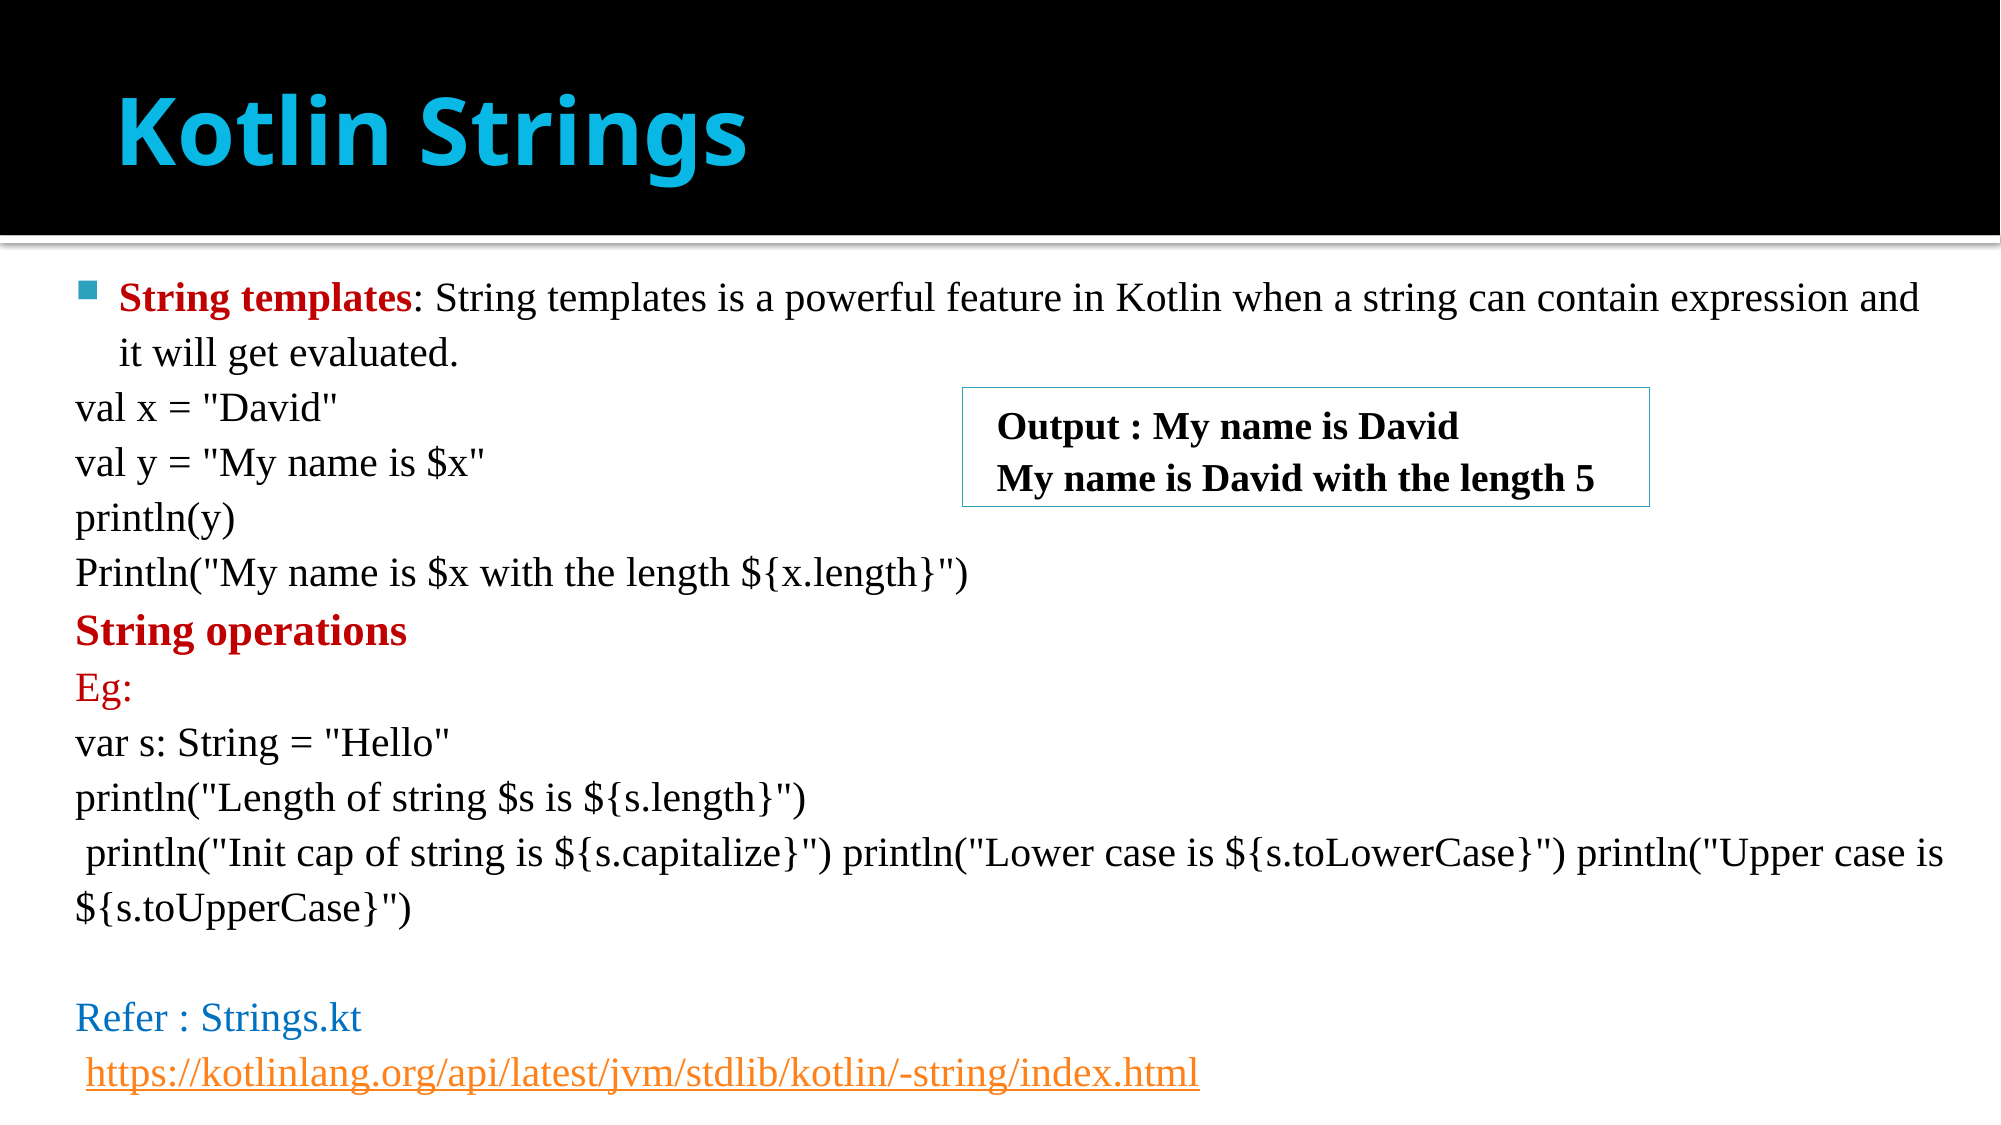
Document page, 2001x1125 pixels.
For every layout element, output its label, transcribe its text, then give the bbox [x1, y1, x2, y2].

text_box Output : My name is David My name is David with the length 5 [962, 387, 1650, 507]
text_box String templates: String templates is a powerful feature in Kotlin when a string can contain expression and it will get evaluated. val x = "David" val y = "My name is $x" println(y) Println("My name is $x with the length ${x.length}") String operations Eg: var s: String = "Hello" println("Length of string $s is ${s.length}") println("Init cap of string is ${s.capitalize}") println("Lower case is ${s.toLowerCase}") println("Upper case is ${s.toUpperCase}") Refer : Strings.kt https://kotlinlang.org/api/latest/jvm/stdlib/kotlin/-string/index.html [50, 249, 1963, 1113]
title Kotlin Strings [99, 25, 1900, 231]
